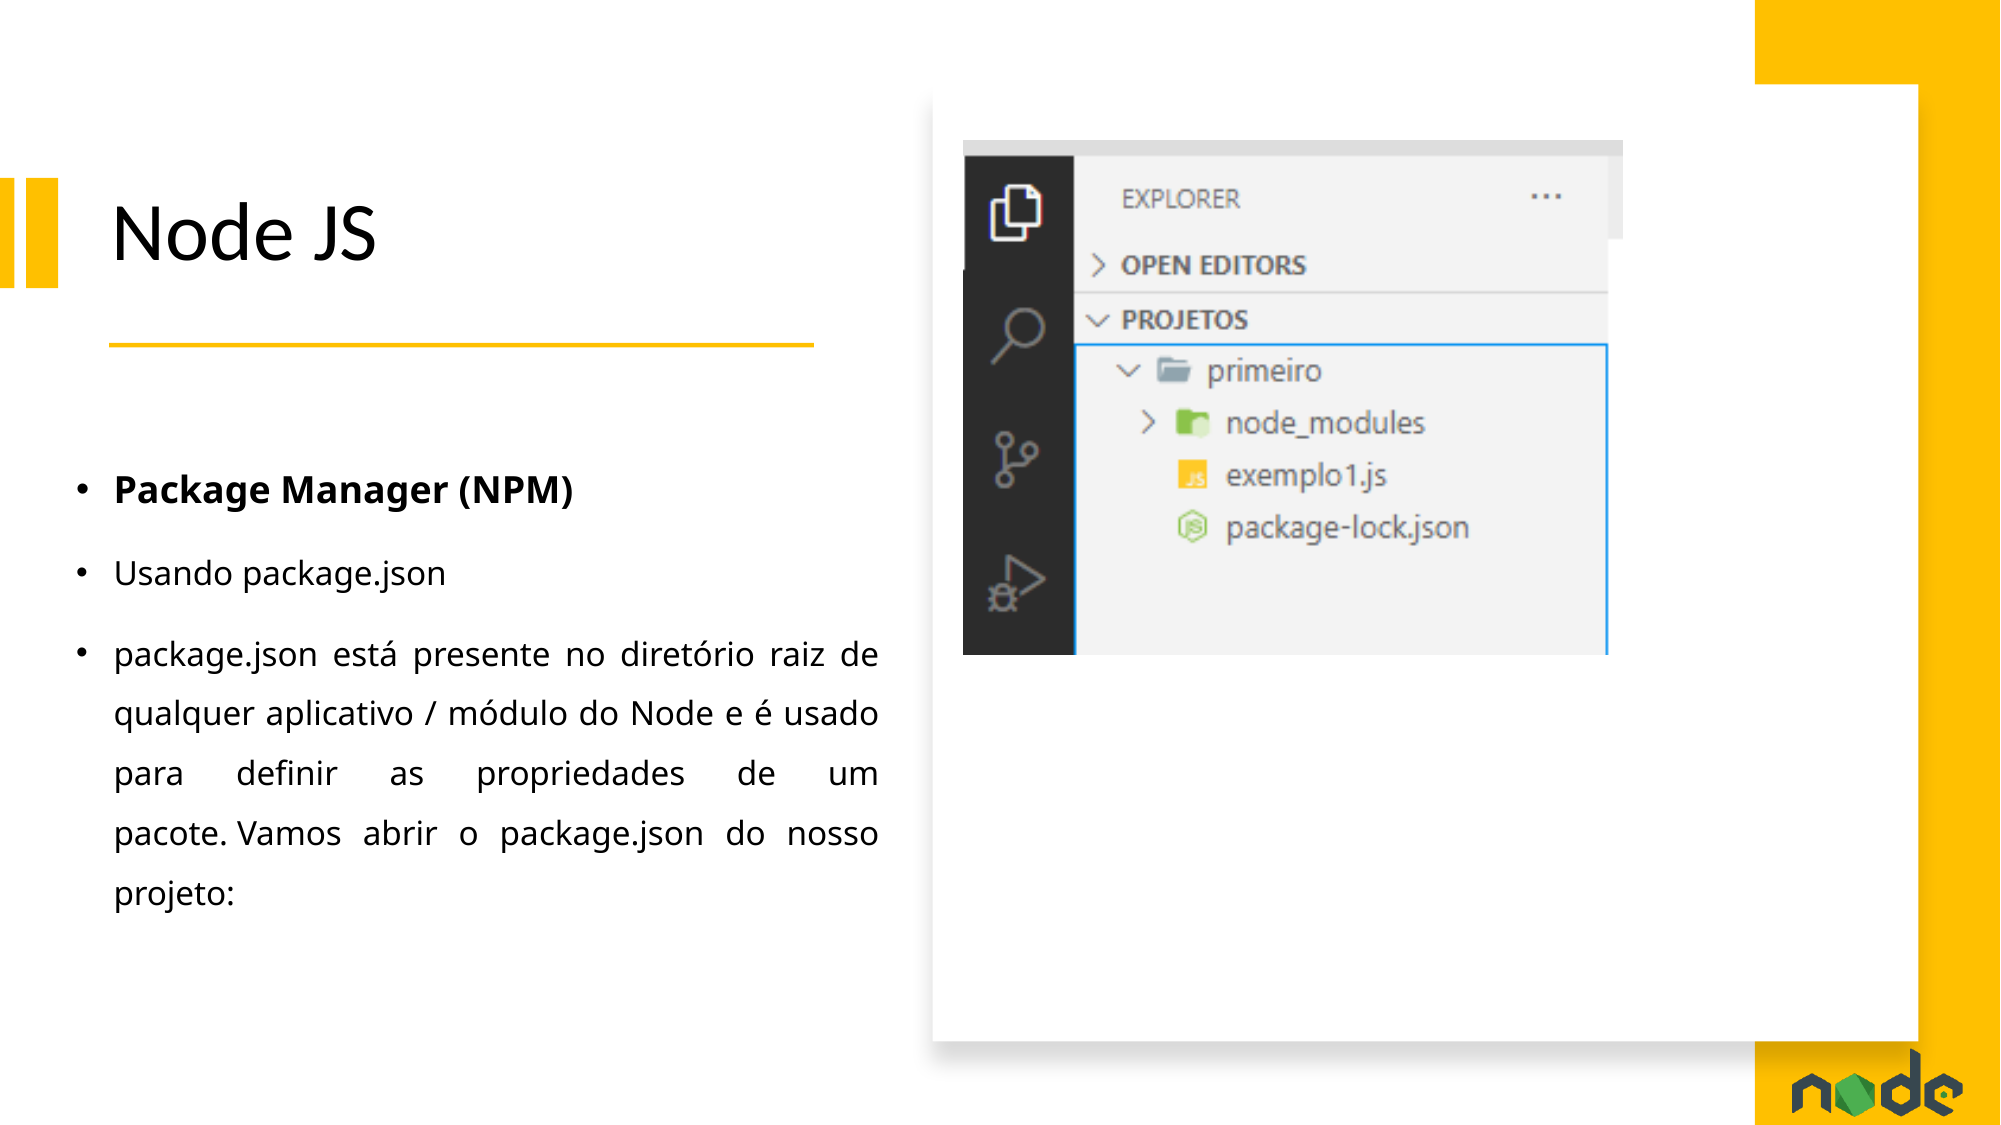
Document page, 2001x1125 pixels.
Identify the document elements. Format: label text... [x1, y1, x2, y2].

text_box [1754, 0, 2000, 1125]
title Node JS [96, 140, 845, 326]
picture [1791, 1010, 1963, 1125]
picture [963, 140, 1623, 655]
text_box [0, 0, 1754, 1125]
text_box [0, 177, 59, 289]
list Package Manager (NPM) Usando package.json package.json está presente no diretório raiz de qualquer aplicativo / módulo do Node e é usado para definir as propriedades de um pacote. Vamos abrir o package.json do nosso projeto: [61, 364, 896, 1018]
text_box [109, 342, 814, 348]
text_box [932, 84, 1919, 1042]
